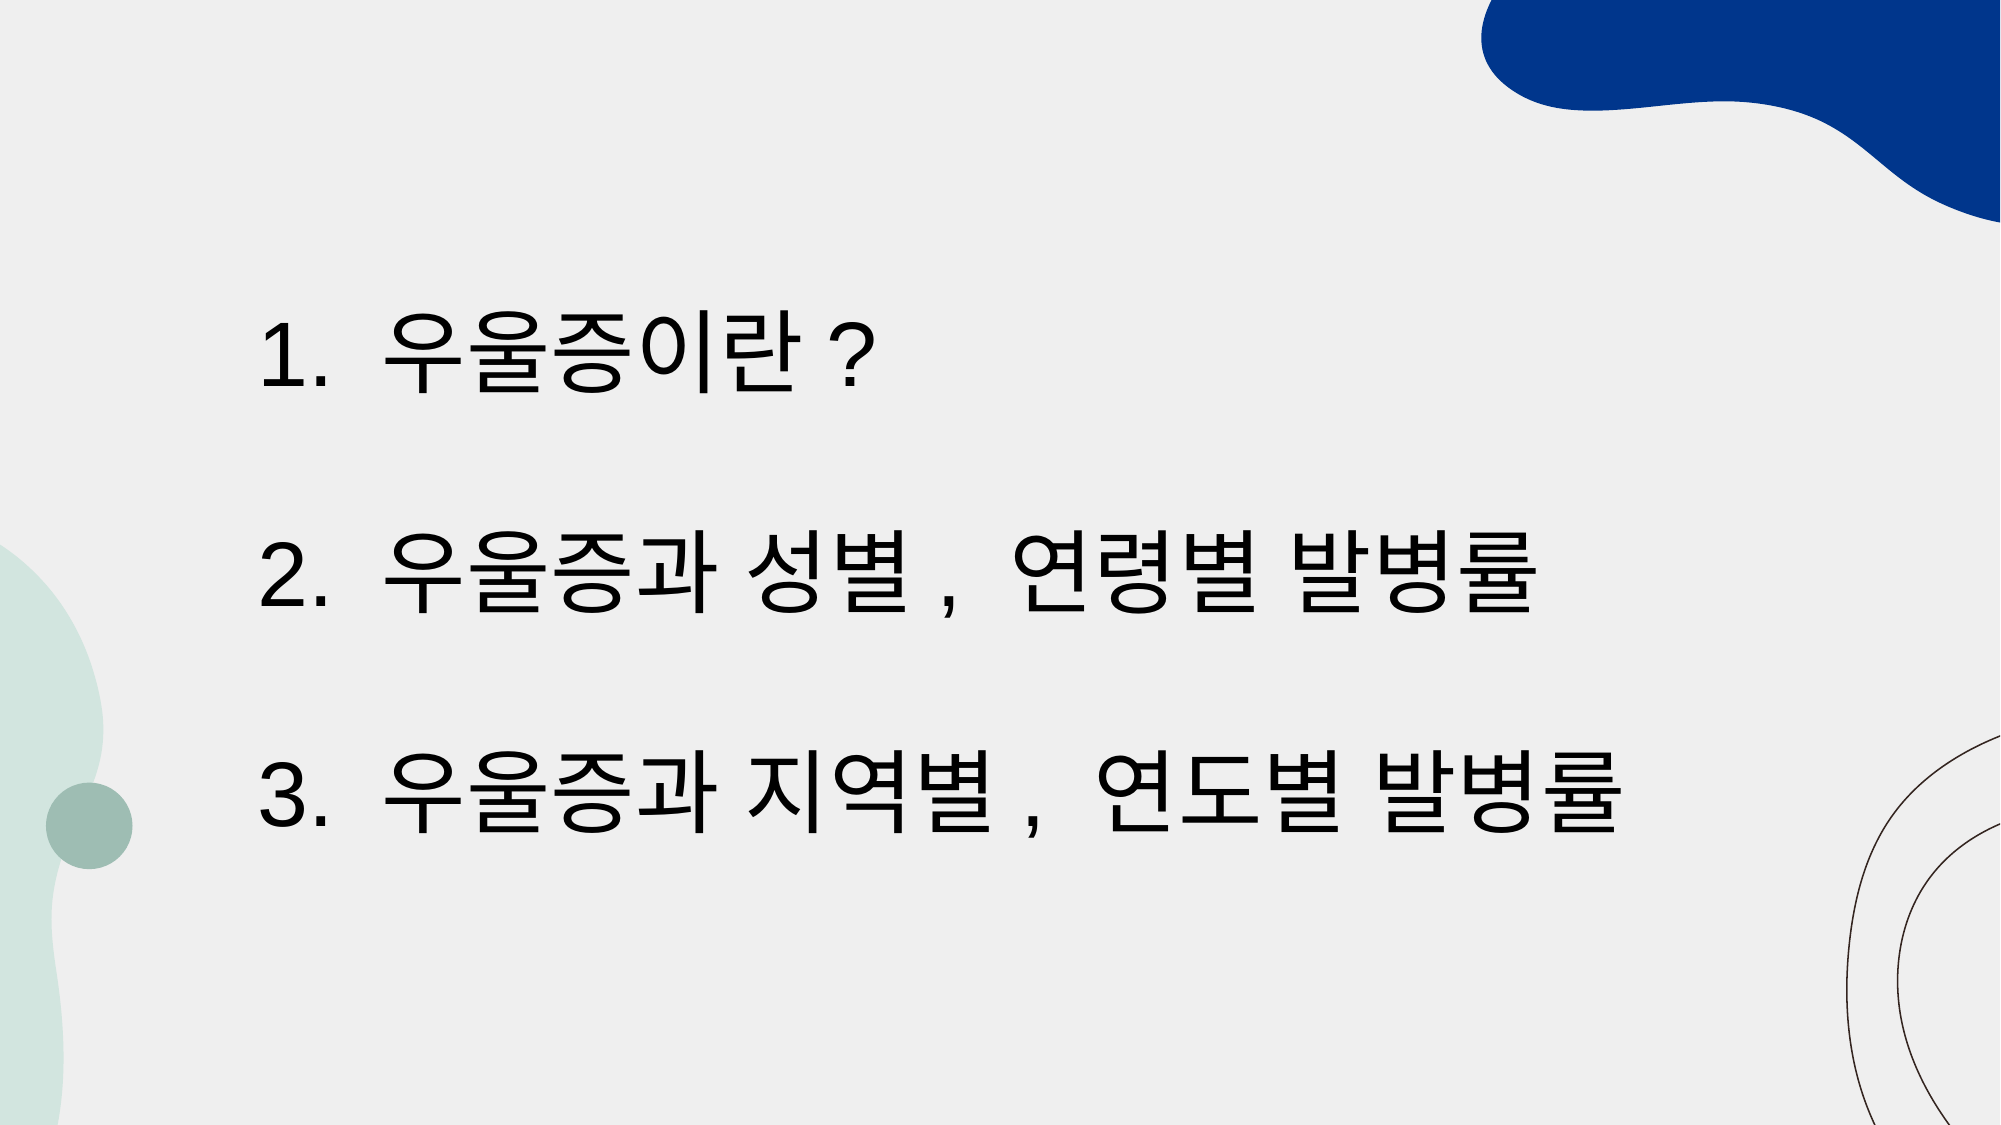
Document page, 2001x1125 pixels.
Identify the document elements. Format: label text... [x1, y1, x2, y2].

text_box 우울증이란? 우울증과 성별, 연령별 발병률 우울증과 지역별, 연도별 발병률 [242, 287, 1742, 853]
